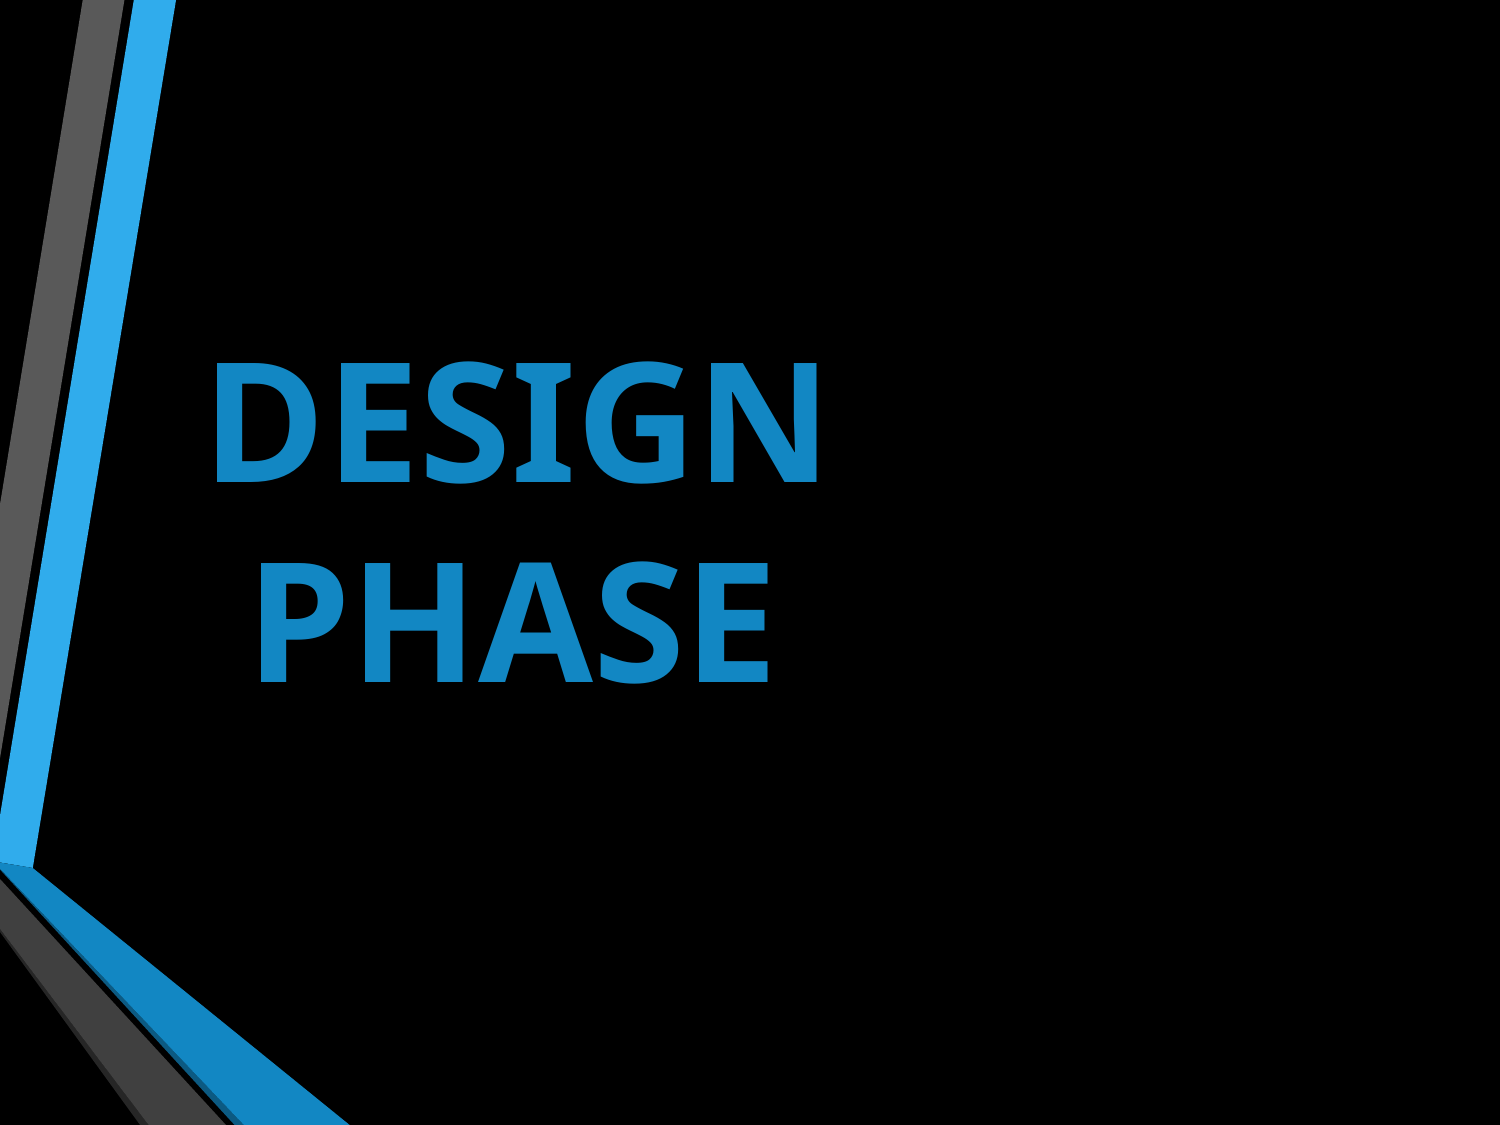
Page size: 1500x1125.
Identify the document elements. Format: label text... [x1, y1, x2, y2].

text_box DESIGN PHASE​ [187, 307, 1039, 723]
